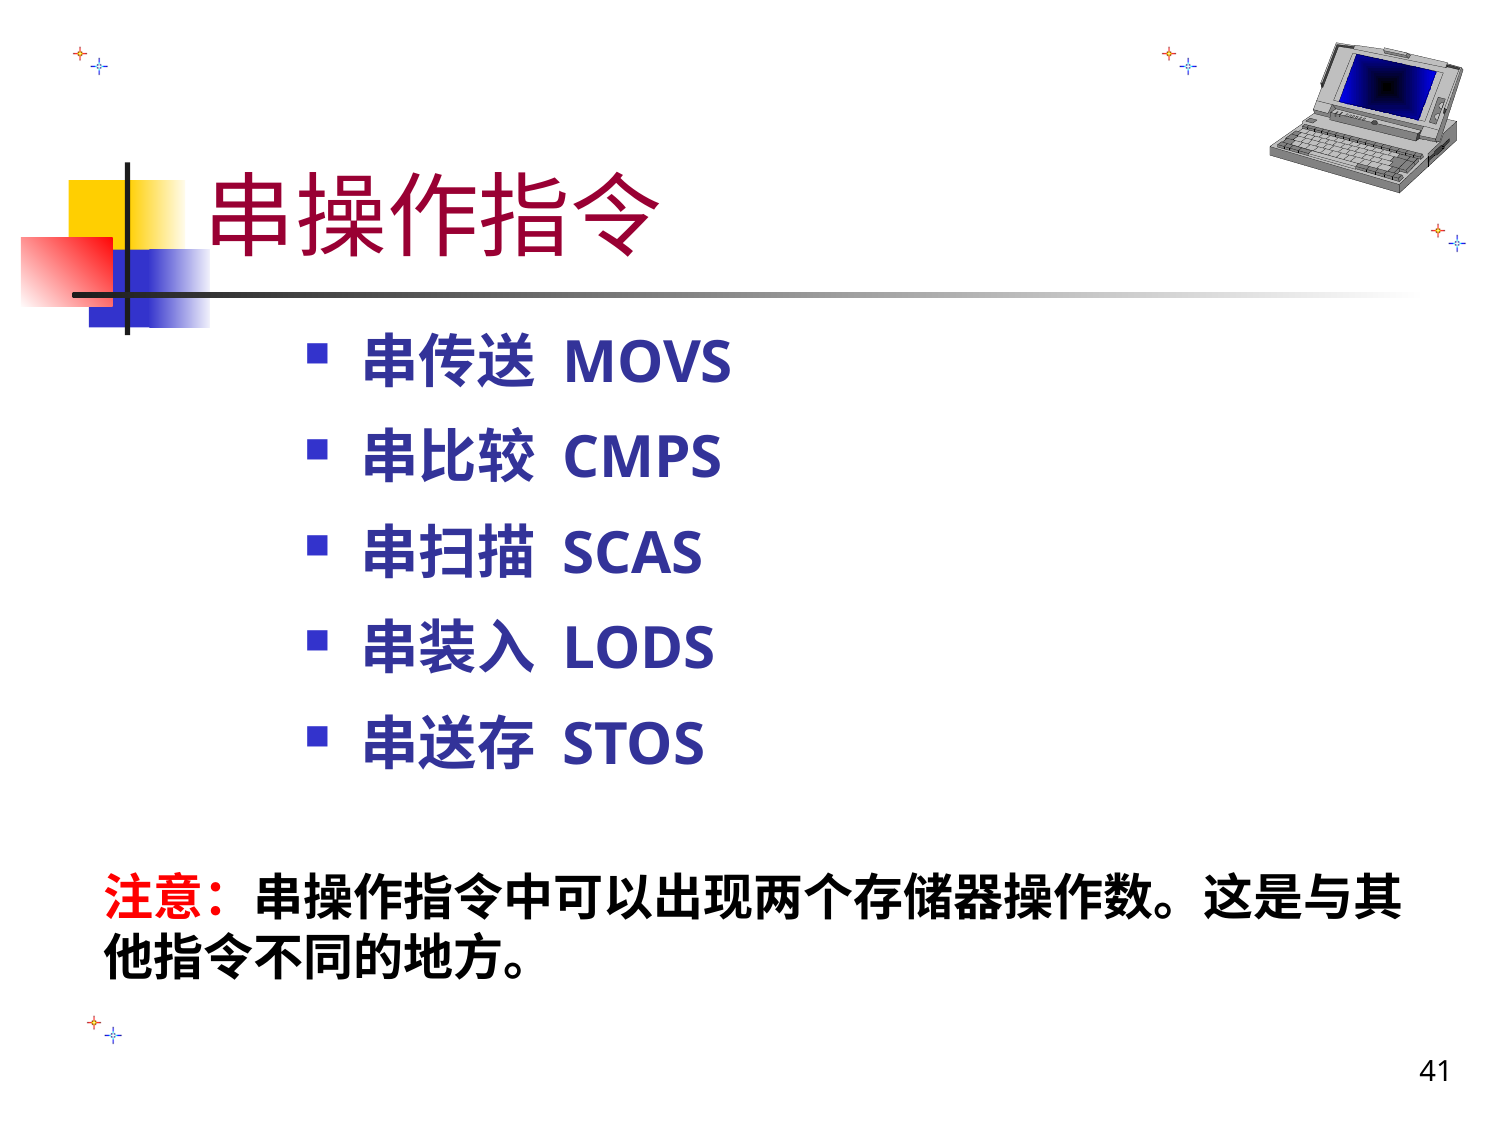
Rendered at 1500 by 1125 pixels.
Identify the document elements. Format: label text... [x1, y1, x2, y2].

title 串操作指令 [188, 35, 1468, 275]
text_box 注意：串操作指令中可以出现两个存储器操作数。这是与其他指令不同的地方。 [88, 857, 1447, 993]
picture [76, 1011, 127, 1062]
slide_number 41 [1154, 1023, 1468, 1100]
list 串传送 MOVS 串比较 CMPS 串扫描 SCAS 串装入 LODS 串送存 STOS [289, 302, 1040, 728]
picture [62, 42, 113, 93]
